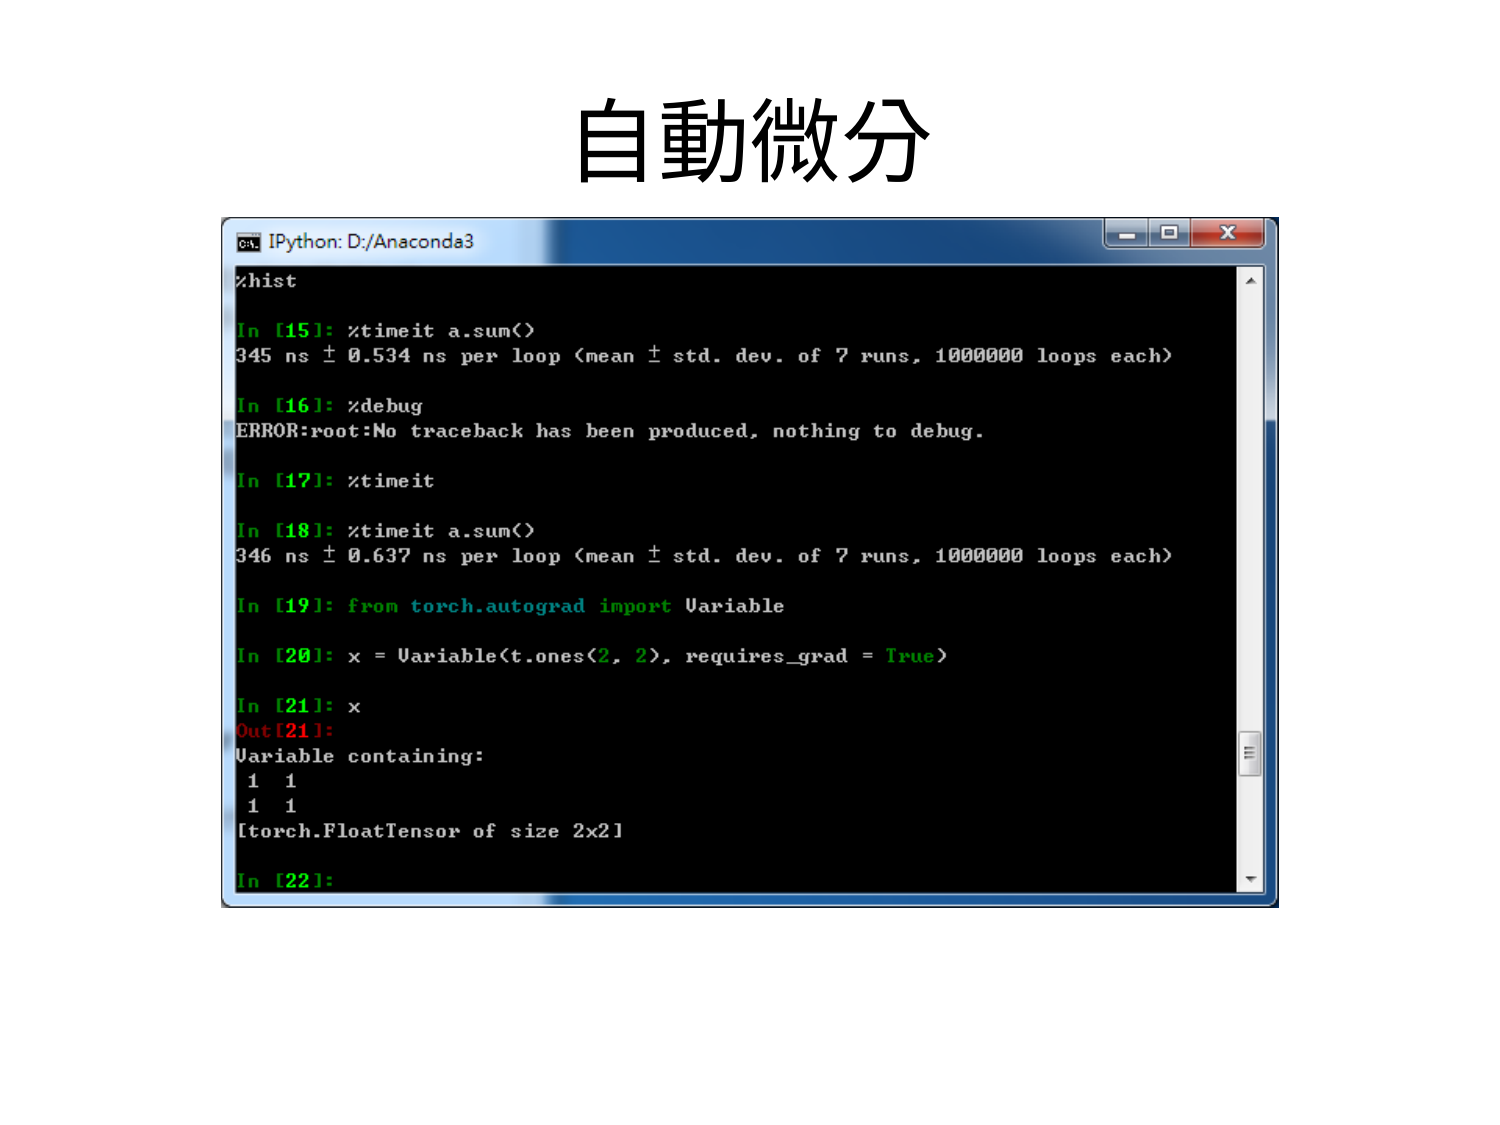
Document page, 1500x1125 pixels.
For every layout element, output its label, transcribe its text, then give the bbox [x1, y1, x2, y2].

title 自動微分 [75, 45, 1425, 233]
picture [220, 216, 1280, 909]
